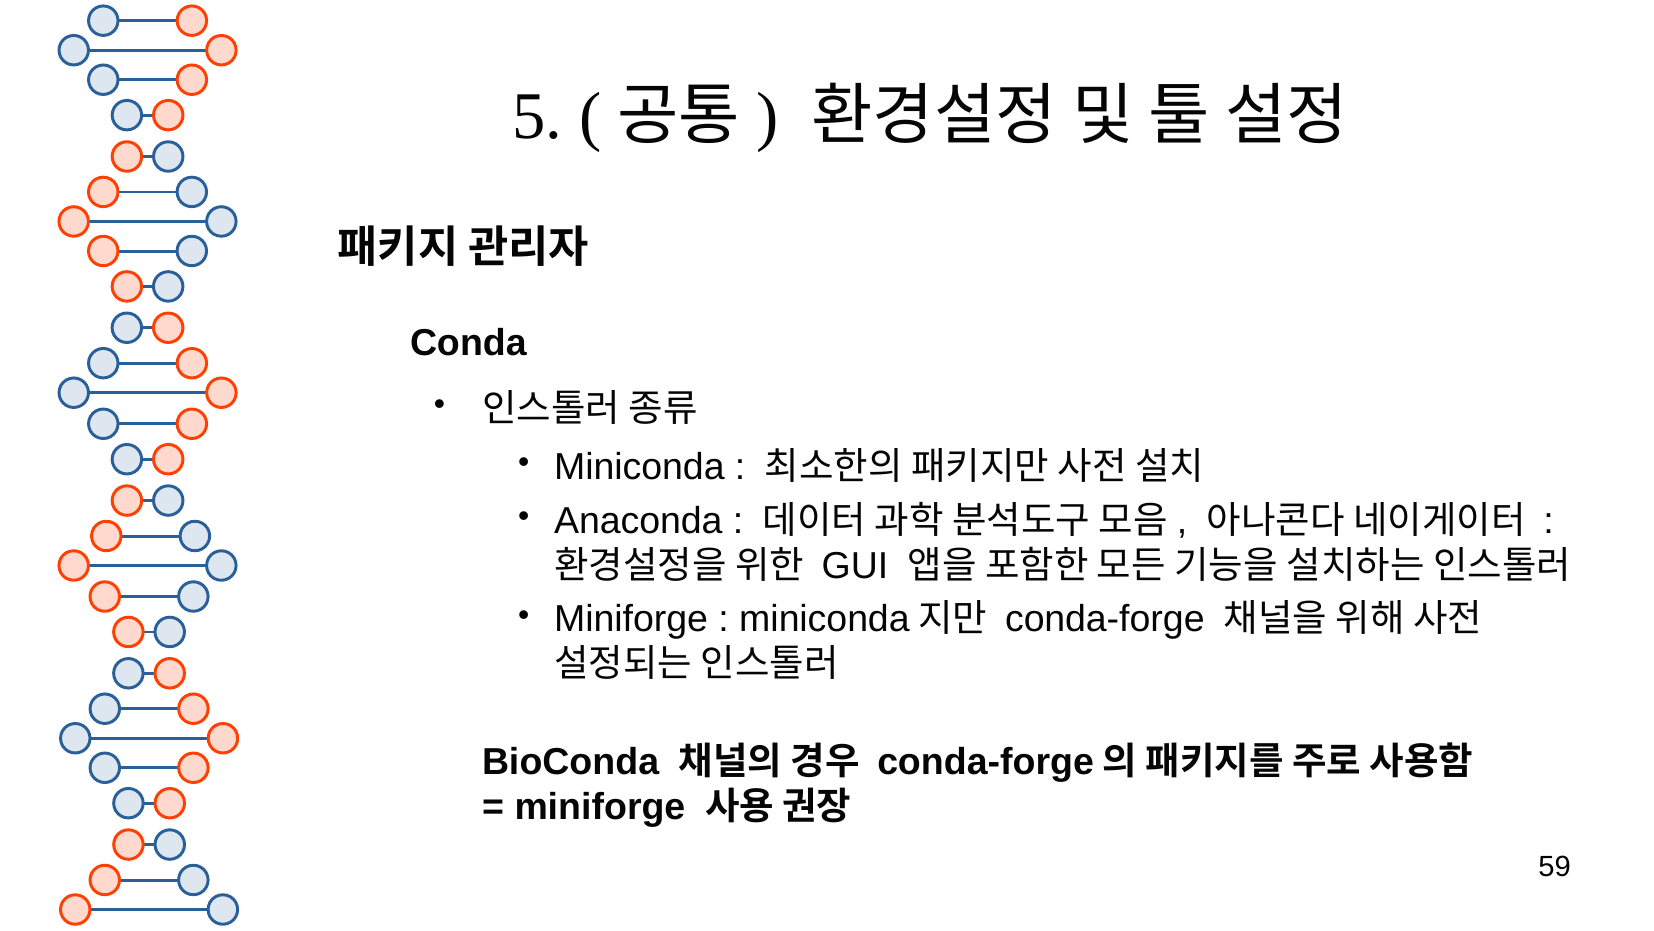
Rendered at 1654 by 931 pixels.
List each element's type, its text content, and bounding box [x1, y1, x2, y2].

title 5. (공통) 환경설정 및 툴 설정 [265, 35, 1595, 189]
slide_number 59 [1185, 847, 1571, 912]
list 패키지 관리자 Conda 인스톨러 종류 Miniconda : 최소한의 패키지만 사전 설치 Anaconda : 데이터 과학 분석도구 모음, 아나콘다 네이게이터 : 환경설정을 위한 GUI 앱을 포함한 모든 기능을 설치하는 인스톨러 Miniforge : miniconda지만 conda-forge 채널을 위해 사전 설정되는 인스톨러 BioConda 채널의 경우 conda-forge의 패키지를 주로 사용함 = miniforge 사용 권장 [265, 218, 1595, 895]
